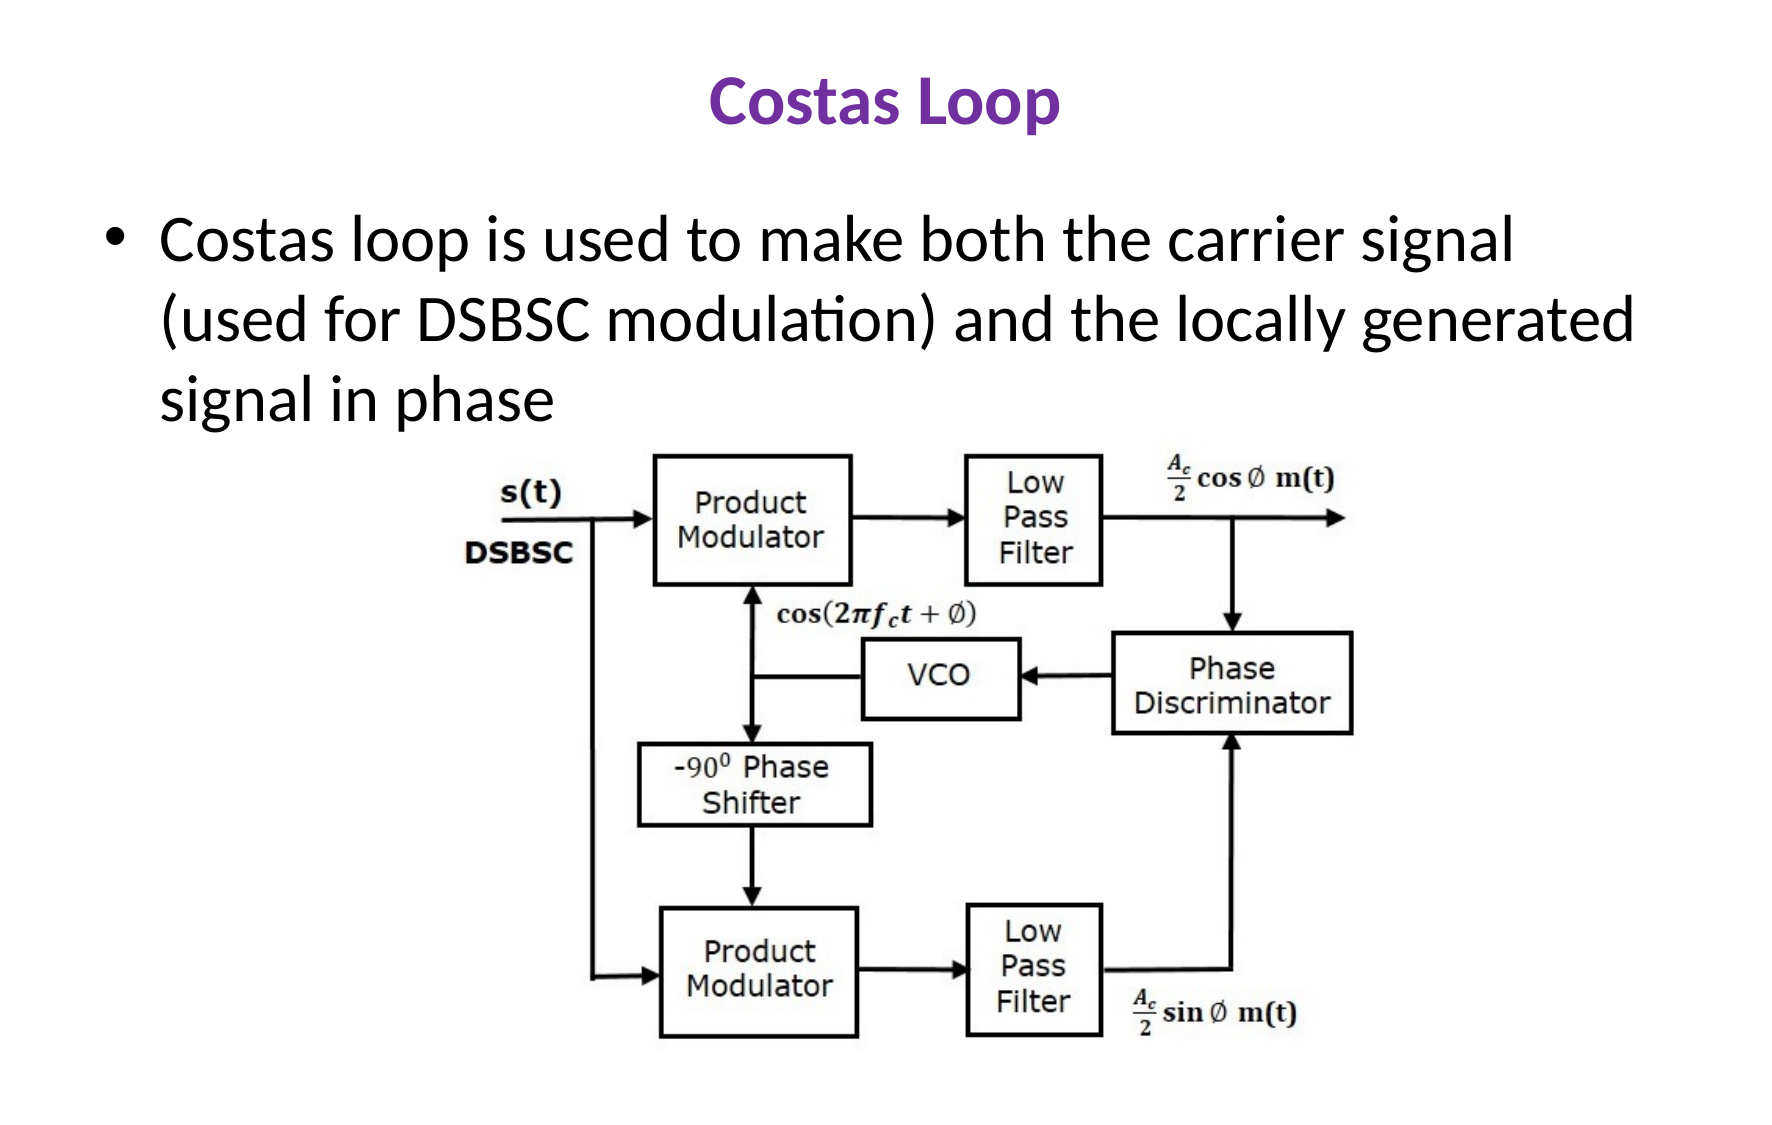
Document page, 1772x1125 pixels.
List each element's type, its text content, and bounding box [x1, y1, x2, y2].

picture [448, 437, 1379, 1076]
list Costas loop is used to make both the carrier signal (used for DSBSC modulation) and the locally generated signal in phase [88, 187, 1684, 930]
title Costas Loop [88, 45, 1684, 187]
